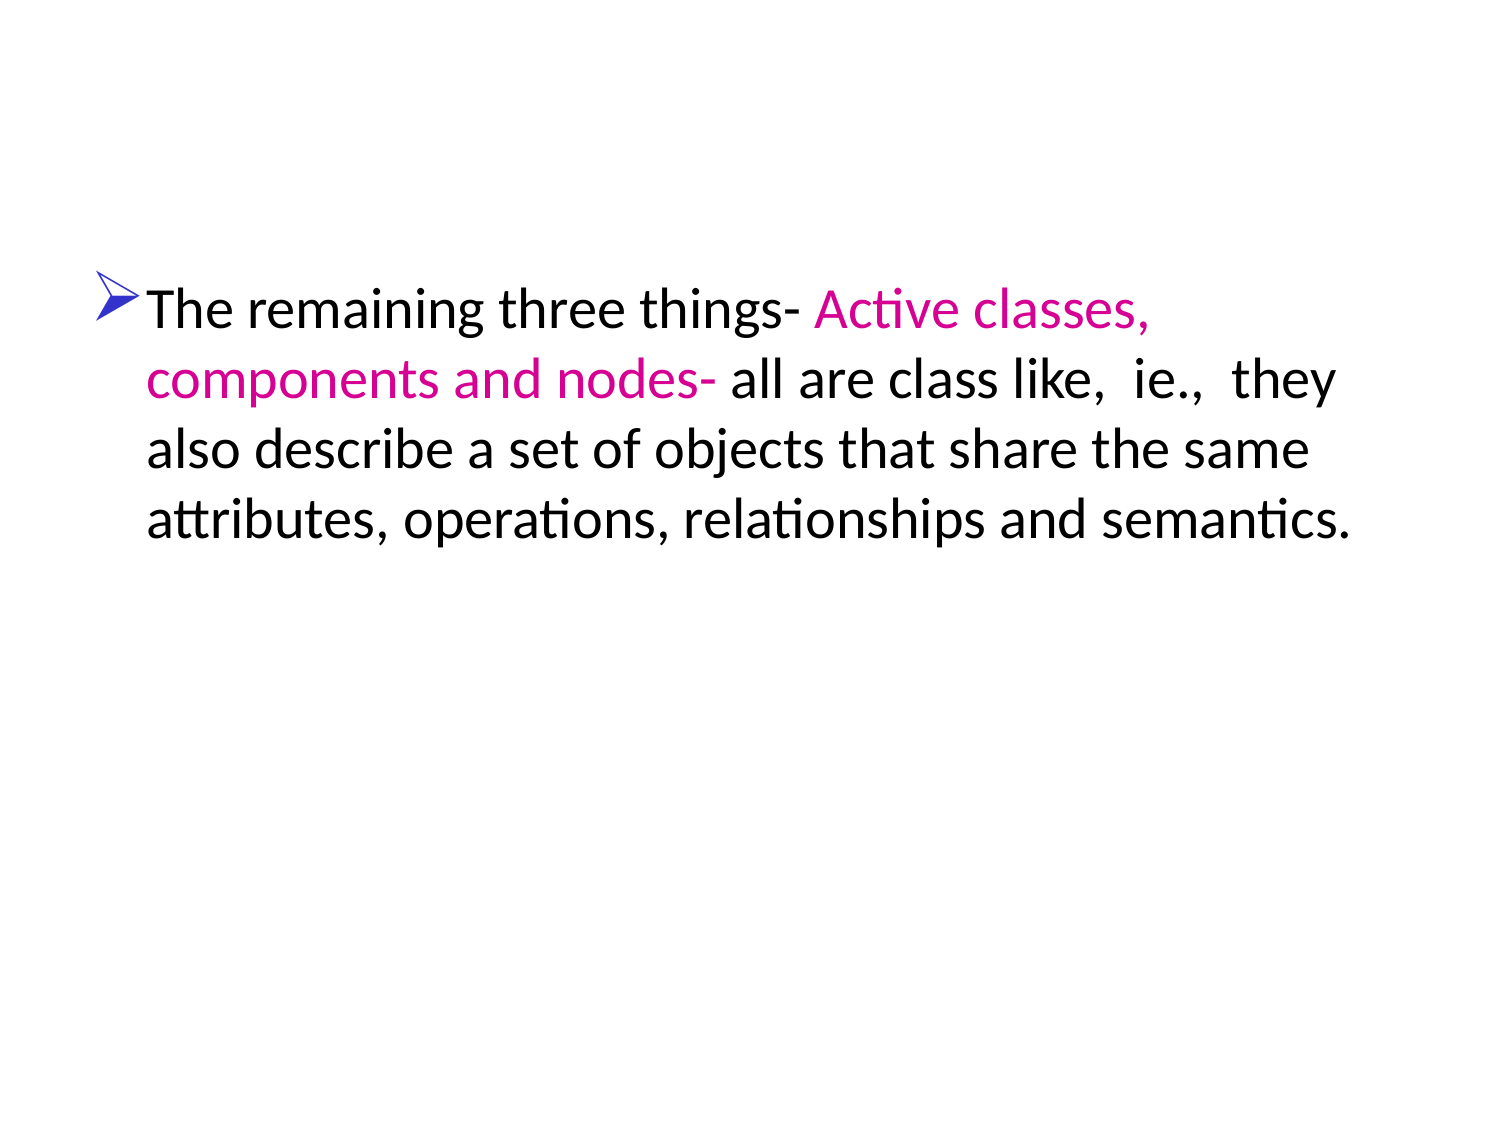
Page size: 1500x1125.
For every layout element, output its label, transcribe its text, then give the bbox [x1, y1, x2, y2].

list The remaining three things- Active classes, components and nodes- all are class like, ie., they also describe a set of objects that share the same attributes, operations, relationships and semantics. [75, 262, 1425, 1005]
